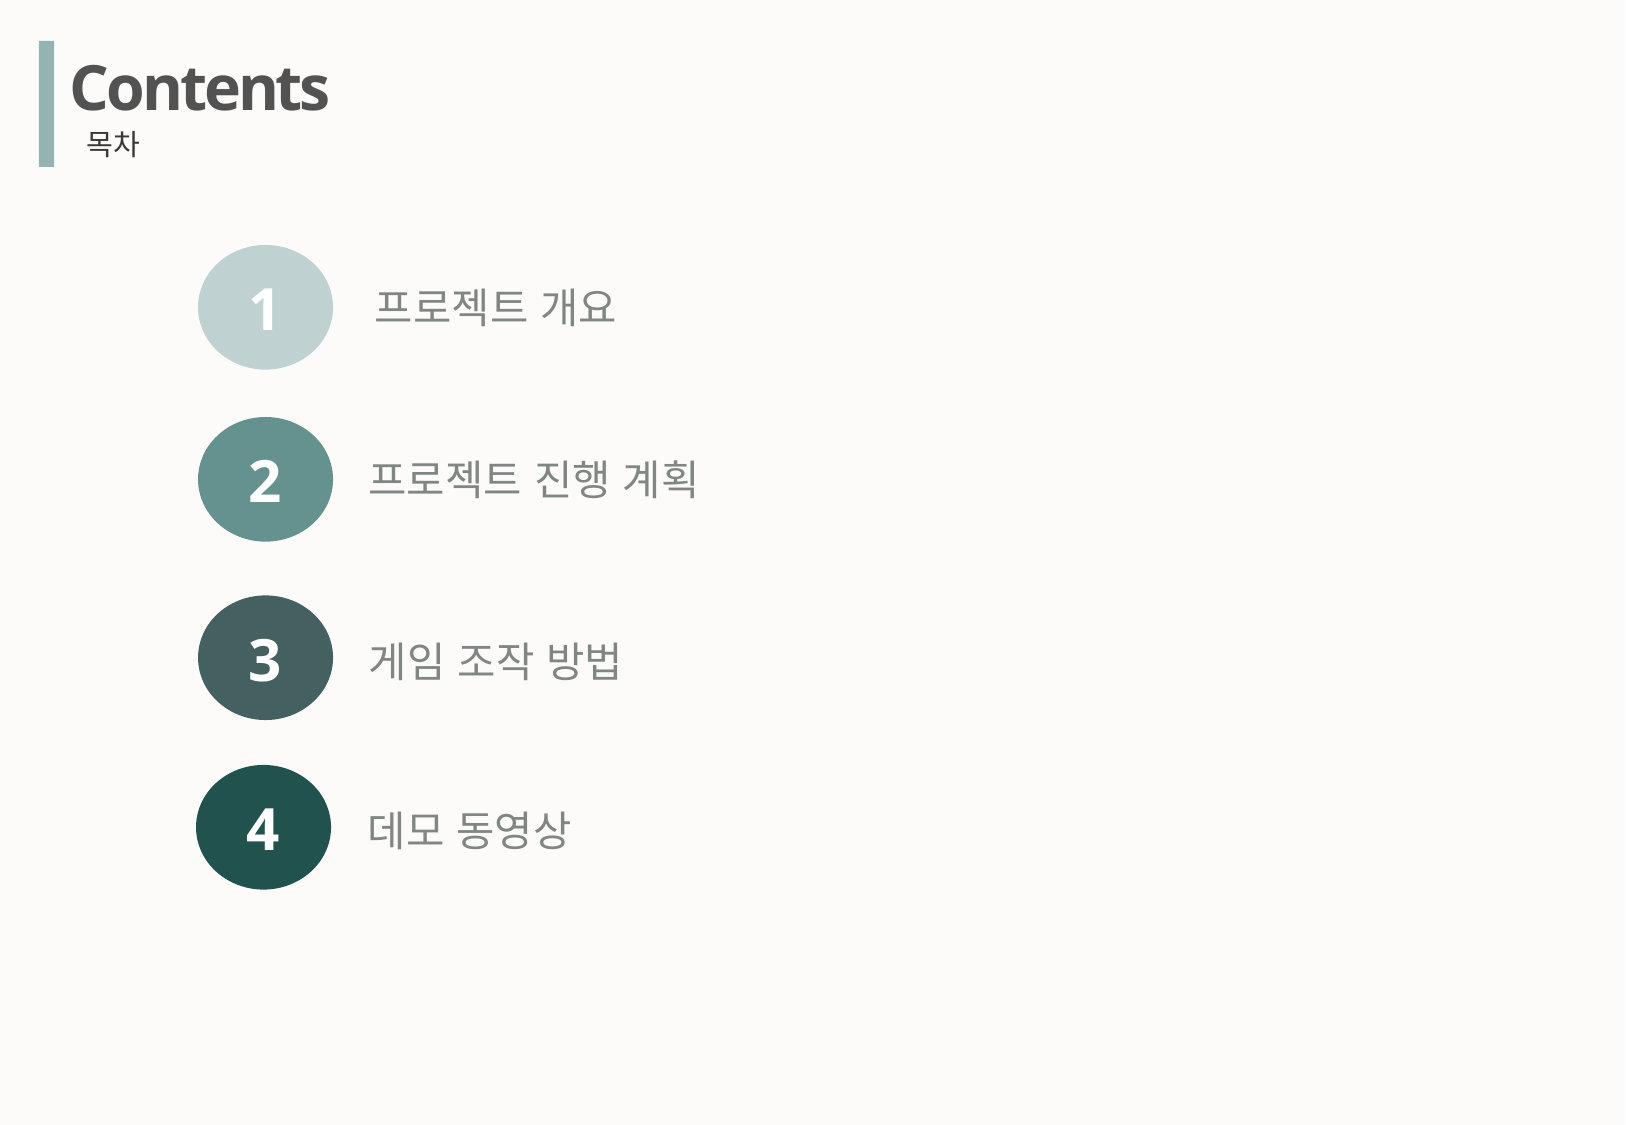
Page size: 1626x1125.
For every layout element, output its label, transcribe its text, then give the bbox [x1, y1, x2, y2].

text_box Contents [55, 40, 346, 131]
text_box [38, 40, 55, 168]
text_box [195, 764, 595, 890]
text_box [197, 416, 709, 542]
text_box 목차 [71, 119, 155, 169]
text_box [197, 595, 634, 721]
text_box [197, 244, 634, 370]
